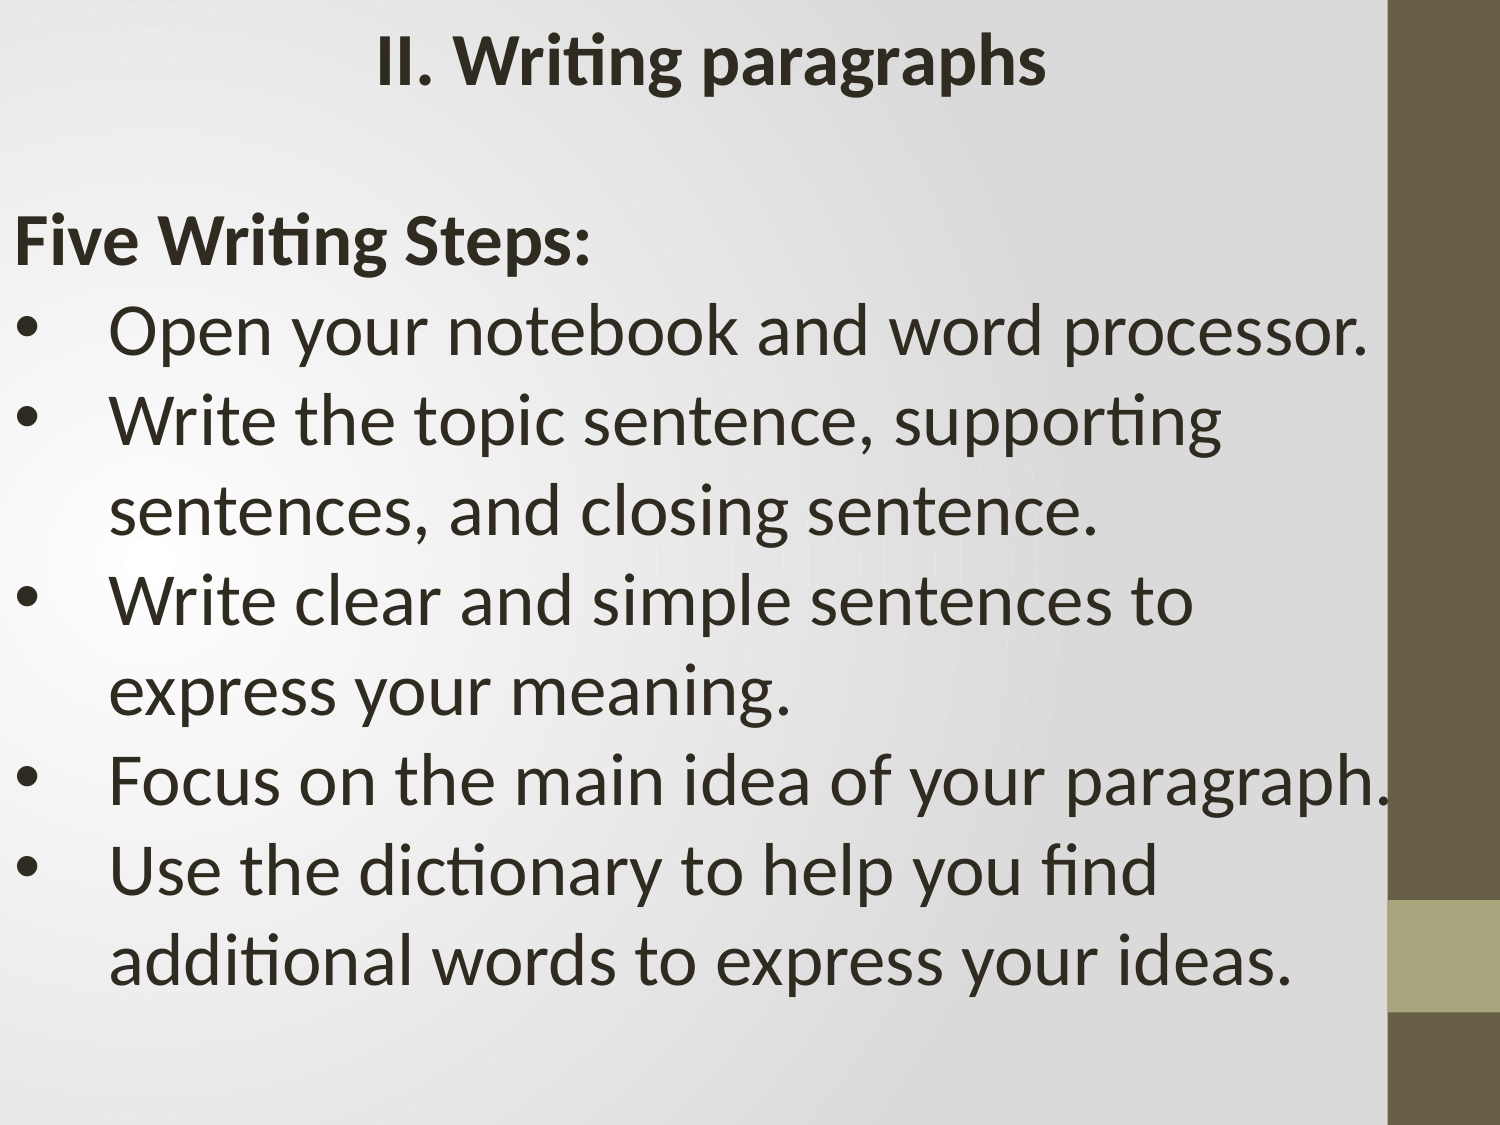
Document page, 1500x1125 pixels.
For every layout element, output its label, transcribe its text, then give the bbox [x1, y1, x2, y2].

text_box II. Writing paragraphs Five Writing Steps: Open your notebook and word processor. Write the topic sentence, supporting sentences, and closing sentence. Write clear and simple sentences to express your meaning. Focus on the main idea of your paragraph. Use the dictionary to help you find additional words to express your ideas. [0, 3, 1424, 1008]
